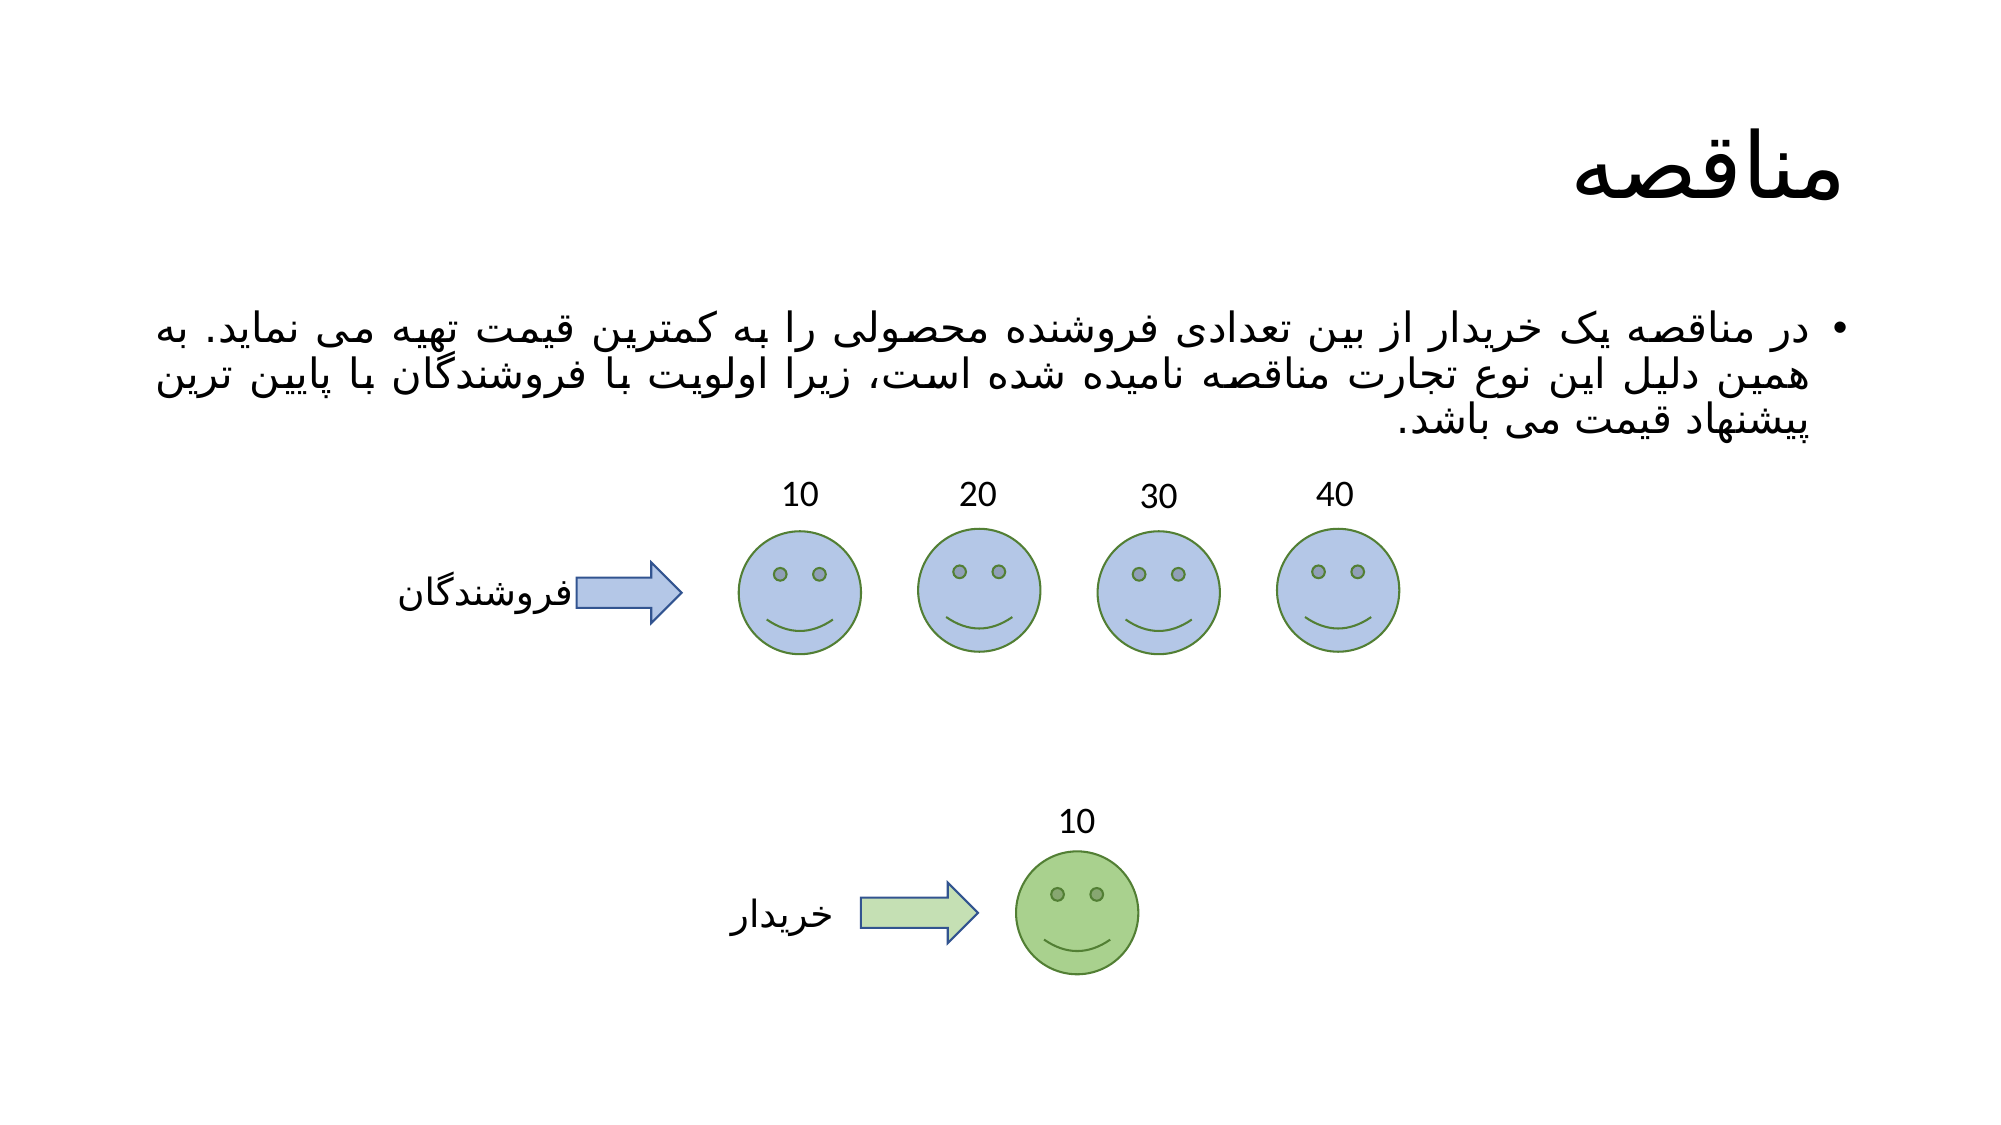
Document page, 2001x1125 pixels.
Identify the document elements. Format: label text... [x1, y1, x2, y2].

text_box 40 [1301, 461, 1369, 522]
text_box [859, 880, 980, 946]
text_box [917, 527, 1042, 653]
text_box 20 [944, 461, 1012, 522]
text_box [1275, 527, 1401, 653]
list در مناقصه یک خریدار از بین تعدادی فروشنده محصولی را به کمترین قیمت تهیه می نماید. به همین دلیل این نوع تجارت مناقصه نامیده شده است، زیرا اولویت با فروشندگان با پایین ترین پیشنهاد قیمت می باشد. [137, 299, 1863, 1014]
text_box [1015, 850, 1140, 976]
title مناقصه [137, 59, 1863, 278]
text_box 30 [1124, 463, 1193, 524]
text_box [1096, 530, 1221, 656]
text_box 10 [766, 461, 834, 522]
text_box [575, 559, 684, 626]
text_box فروشندگان [382, 560, 588, 620]
text_box [737, 530, 863, 656]
text_box 10 [1042, 788, 1111, 848]
text_box خریدار [716, 882, 849, 943]
